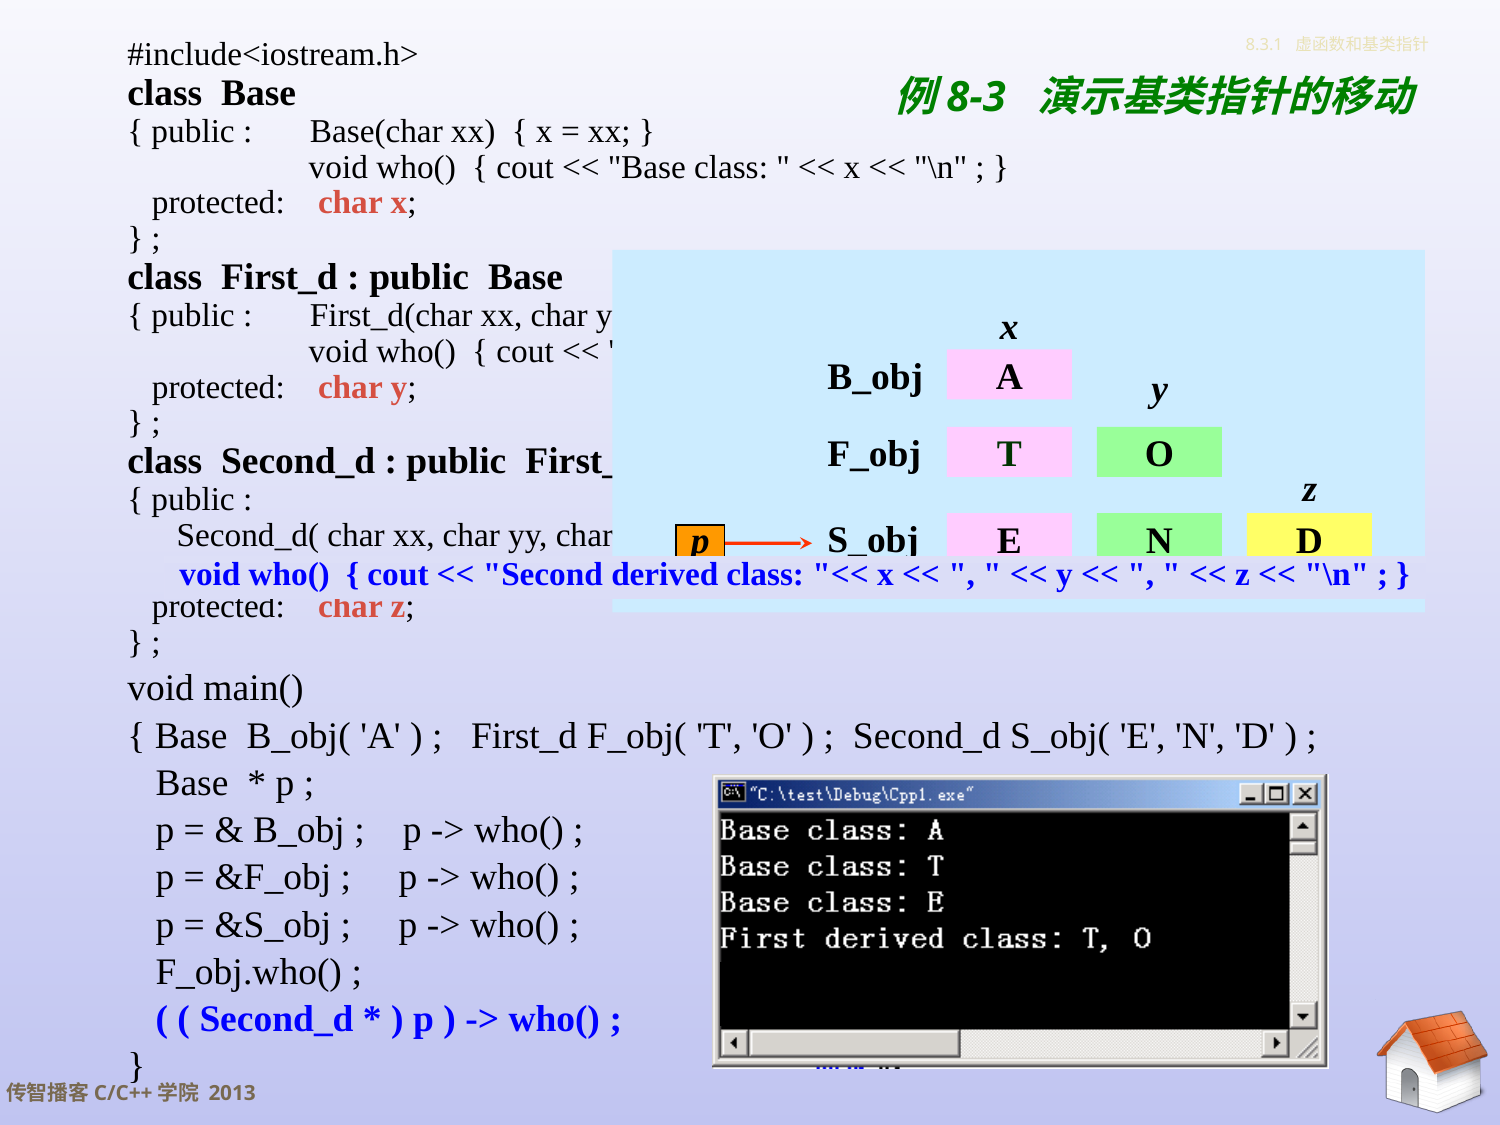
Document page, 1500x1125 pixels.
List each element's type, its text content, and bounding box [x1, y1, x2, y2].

text_box #include<iostream.h> class Base { public : Base(char xx) { x = xx; } void who() { cout << "Base class: " << x << "\n" ; } protected: char x; } ; class First_d : public Base { public : First_d(char xx, char yy):Base(xx) { y = yy; } void who() { cout << "First derived class: "<< x << ", " << y << "\n" ; } protected: char y; } ; class Second_d : public First_d { public : Second_d( char xx, char yy, char zz ) : First_d( xx, yy ) { z = zz; } void who() { cout << "Second derived class: "<< x << ", " << y << ", " << z << "\n" ; } protected: char z; } ; void main() { Base B_obj( 'A' ) ; First_d F_obj( 'T', 'O' ) ; Second_d S_obj( 'E', 'N', 'D' ) ; Base * p ; p = & B_obj ; p -> who() ; p = &F_obj ; p -> who() ; p = &S_obj ; p -> who() ; F_obj.who() ; ( ( Second_d * ) p ) -> who() ; } [112, 29, 1450, 1094]
title 8.3.1 虚函数和基类指针 [1175, 24, 1500, 63]
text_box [612, 249, 1425, 613]
text_box 例8-3 演示基类指针的移动 [862, 62, 1438, 128]
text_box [674, 524, 813, 569]
text_box void who() { cout << "Second derived class: "<< x << ", " << y << ", " << z << "\n" ; } [164, 556, 612, 599]
picture [1375, 999, 1488, 1124]
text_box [712, 774, 1329, 1069]
